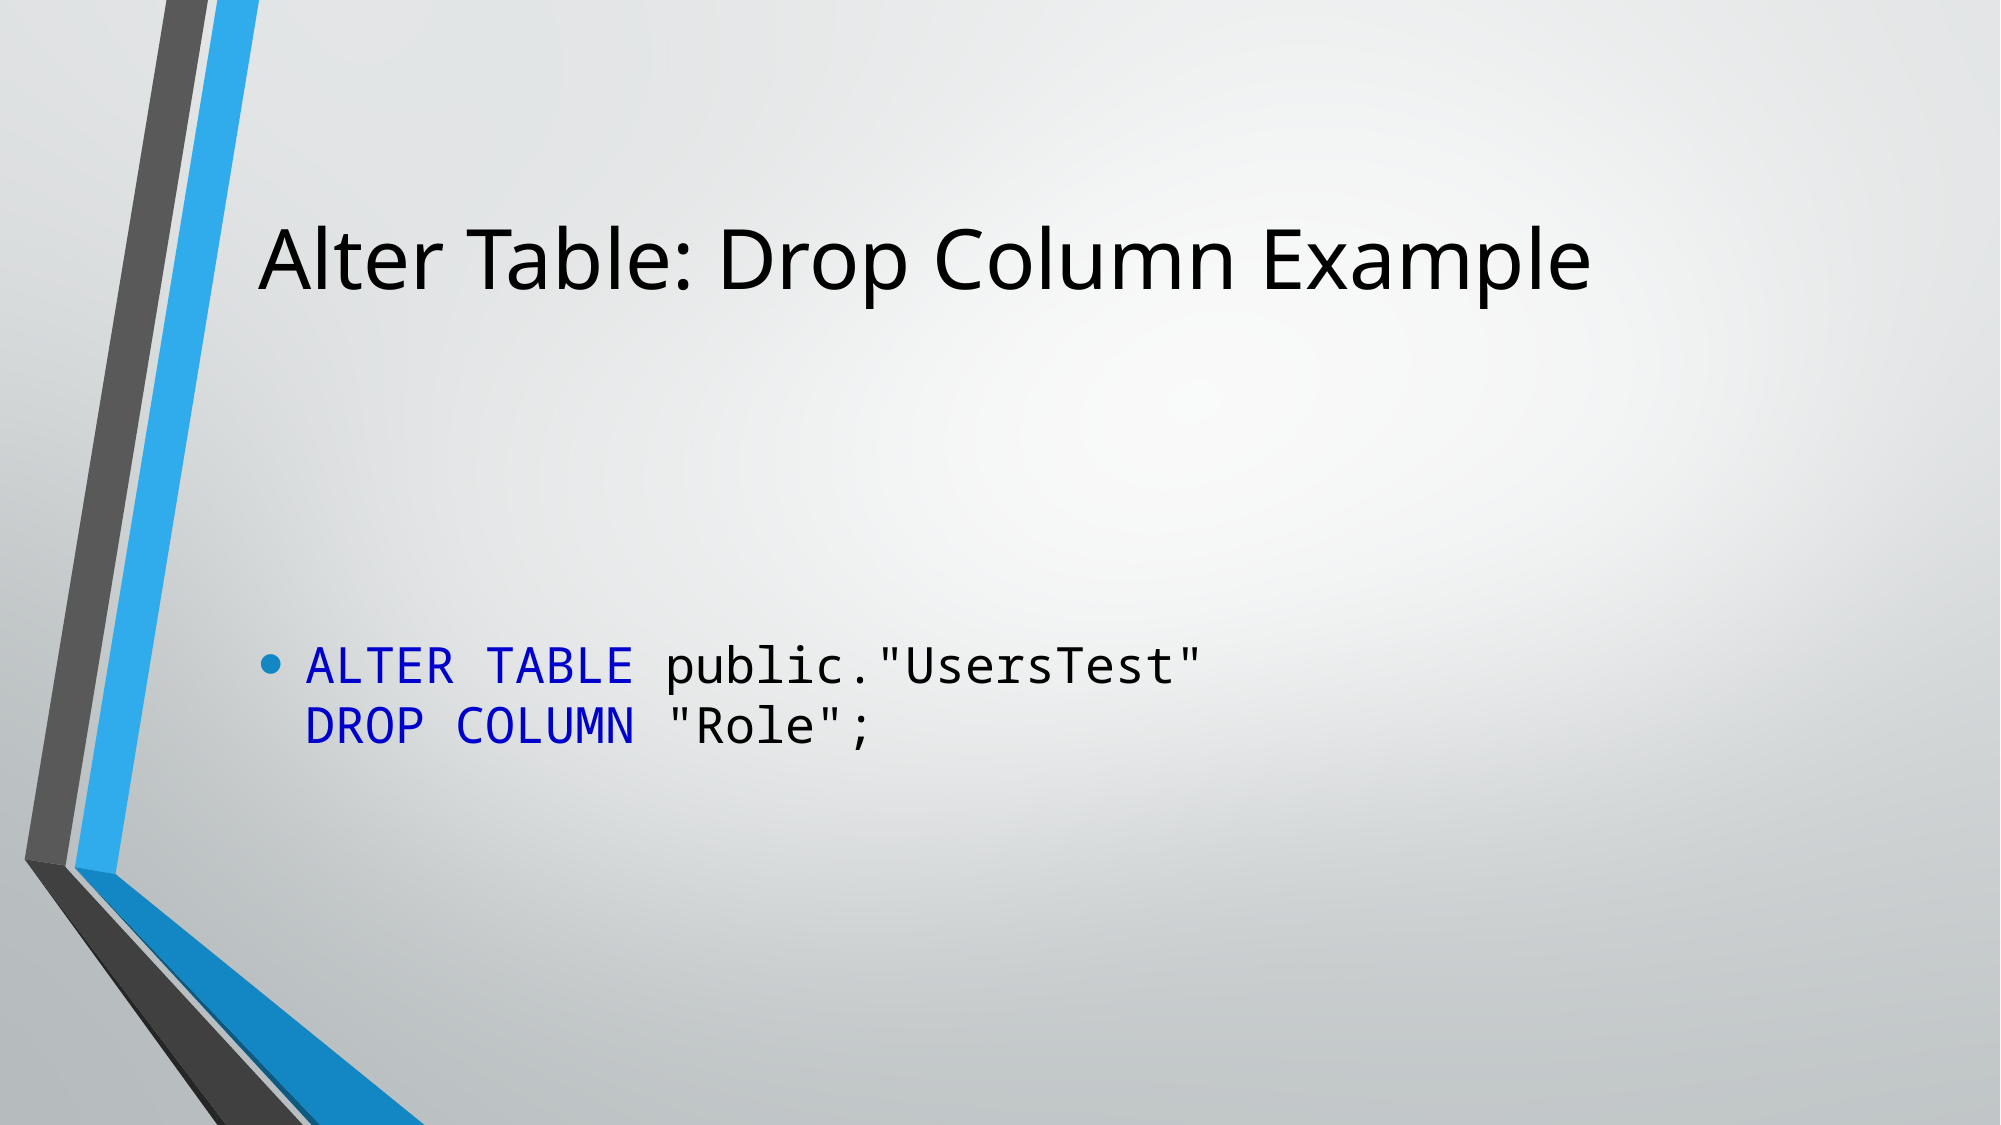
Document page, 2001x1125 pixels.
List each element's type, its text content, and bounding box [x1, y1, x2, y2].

title Alter Table: Drop Column Example [243, 112, 1887, 400]
list ALTER TABLE public."UsersTest" DROP COLUMN "Role"; [243, 437, 2000, 950]
